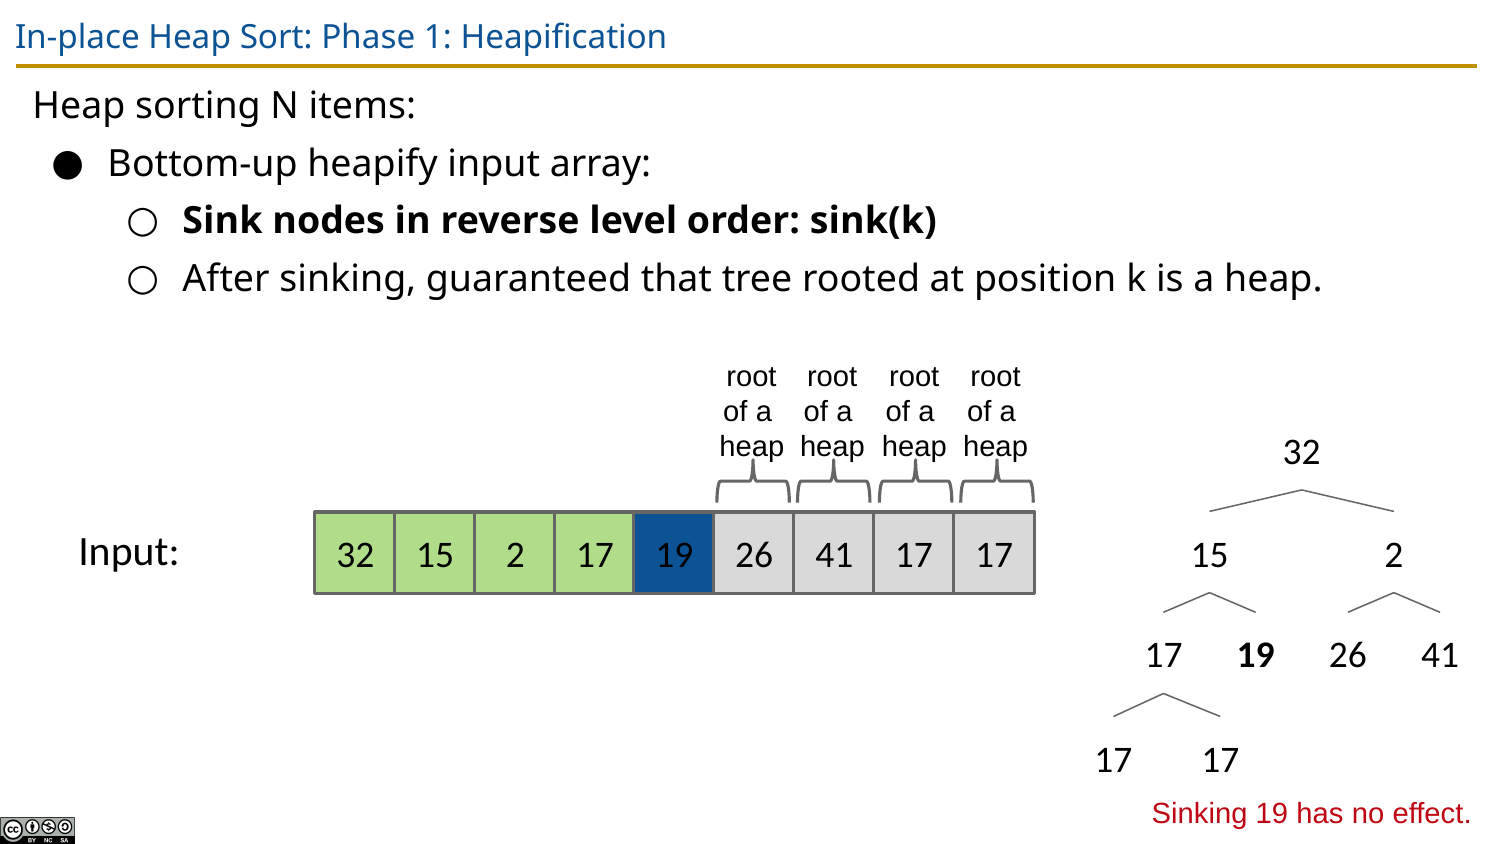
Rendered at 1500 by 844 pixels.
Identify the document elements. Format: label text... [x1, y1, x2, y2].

text_box 2 [474, 512, 554, 594]
text_box 41 [1399, 612, 1481, 694]
text_box 19 [1215, 612, 1297, 694]
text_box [1301, 489, 1395, 512]
text_box 32 [1261, 408, 1343, 488]
text_box 17 [1122, 612, 1205, 691]
text_box 26 [1307, 612, 1389, 694]
text_box Sinking 19 has no effect. [1136, 779, 1500, 844]
text_box 41 [793, 512, 873, 594]
text_box [797, 460, 870, 503]
text_box 32 [314, 512, 394, 594]
text_box 19 [633, 512, 713, 594]
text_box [1347, 592, 1393, 613]
text_box root of a heap [802, 341, 864, 460]
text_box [1209, 489, 1301, 512]
text_box [879, 460, 952, 503]
title In-place Heap Sort: Phase 1: Heapification [0, 0, 1398, 65]
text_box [1113, 693, 1161, 717]
text_box Input: [63, 508, 219, 590]
text_box root of a heap [864, 341, 964, 460]
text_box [1163, 592, 1210, 613]
list Heap sorting N items: Bottom-up heapify input array: Sink nodes in reverse level order: sink(k) After sinking, guaranteed that tree rooted at position k is a heap. [17, 65, 1416, 627]
text_box 17 [554, 512, 633, 594]
text_box 17 [1072, 716, 1154, 798]
text_box 2 [1353, 511, 1435, 591]
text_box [1393, 592, 1441, 613]
text_box 17 [953, 512, 1035, 594]
text_box 15 [1168, 511, 1251, 591]
text_box root of a heap [964, 341, 1046, 460]
text_box 17 [873, 512, 953, 594]
text_box [960, 460, 1034, 503]
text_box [1163, 693, 1221, 717]
text_box 15 [394, 512, 474, 594]
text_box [1210, 592, 1256, 613]
text_box 26 [713, 512, 793, 594]
text_box [716, 460, 790, 503]
picture [0, 817, 75, 844]
text_box root of a heap [702, 341, 802, 460]
text_box 17 [1179, 716, 1261, 779]
